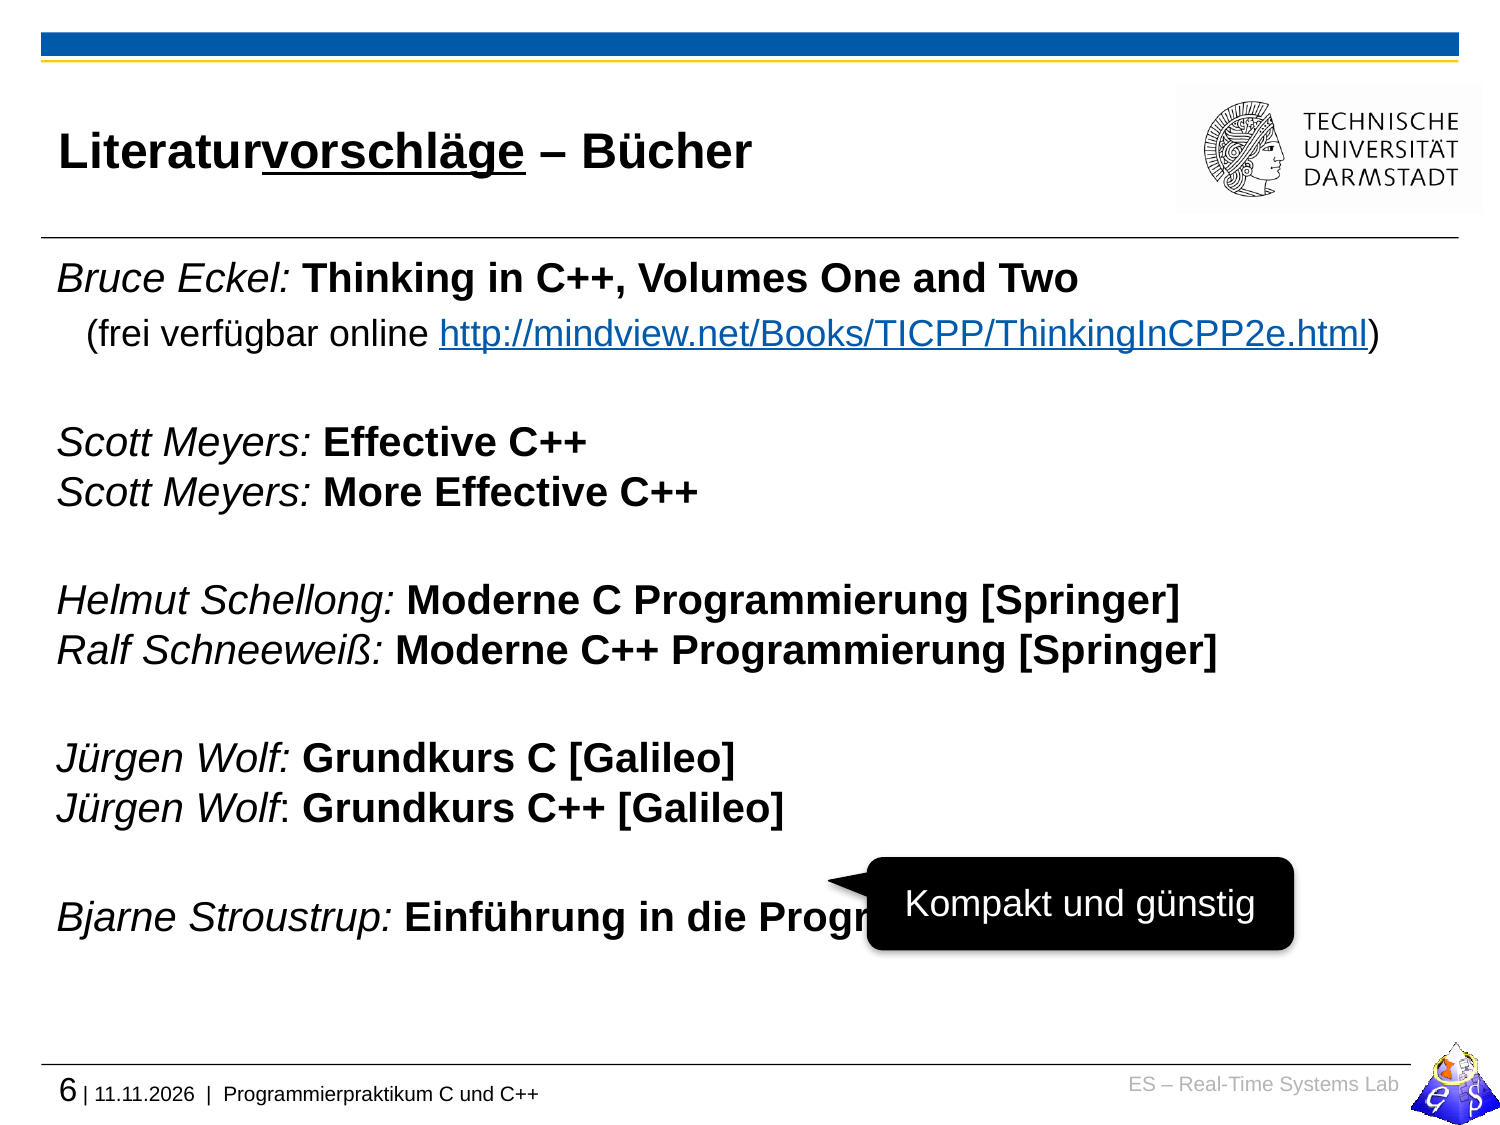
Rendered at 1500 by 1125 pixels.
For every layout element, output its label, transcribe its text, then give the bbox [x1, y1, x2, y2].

title Literaturvorschläge – Bücher [58, 80, 1187, 218]
picture [1187, 84, 1483, 214]
picture [1411, 1041, 1500, 1125]
list Bruce Eckel: Thinking in C++, Volumes One and Two (frei verfügbar online http://mindview.net/Books/TICPP/ThinkingInCPP2e.html) Scott Meyers: Effective C++ Scott Meyers: More Effective C++ Helmut Schellong: Moderne C Programmierung [Springer] Ralf Schneeweiß: Moderne C++ Programmierung [Springer] Jürgen Wolf: Grundkurs C [Galileo] Jürgen Wolf: Grundkurs C++ [Galileo] Bjarne Stroustrup: Einführung in die Programmierung mit C++ [41, 243, 1459, 1059]
text_box Kompakt und günstig [827, 857, 1295, 951]
